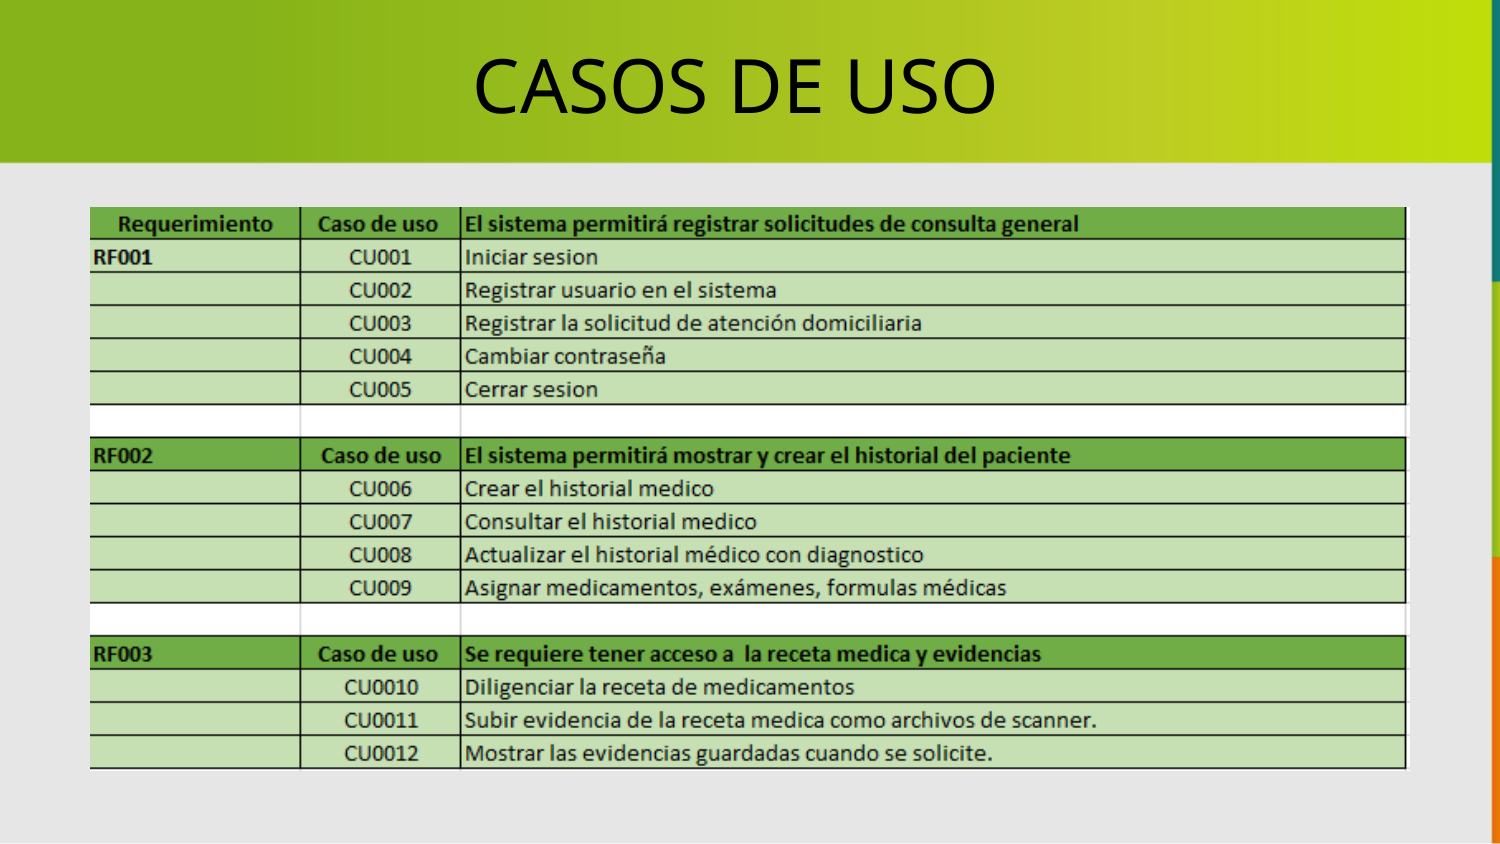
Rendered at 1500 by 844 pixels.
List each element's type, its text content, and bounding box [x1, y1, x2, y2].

text_box CASOS DE USO [0, 30, 1486, 137]
picture [89, 207, 1410, 772]
picture [0, 0, 1500, 164]
text_box [0, 164, 1500, 844]
